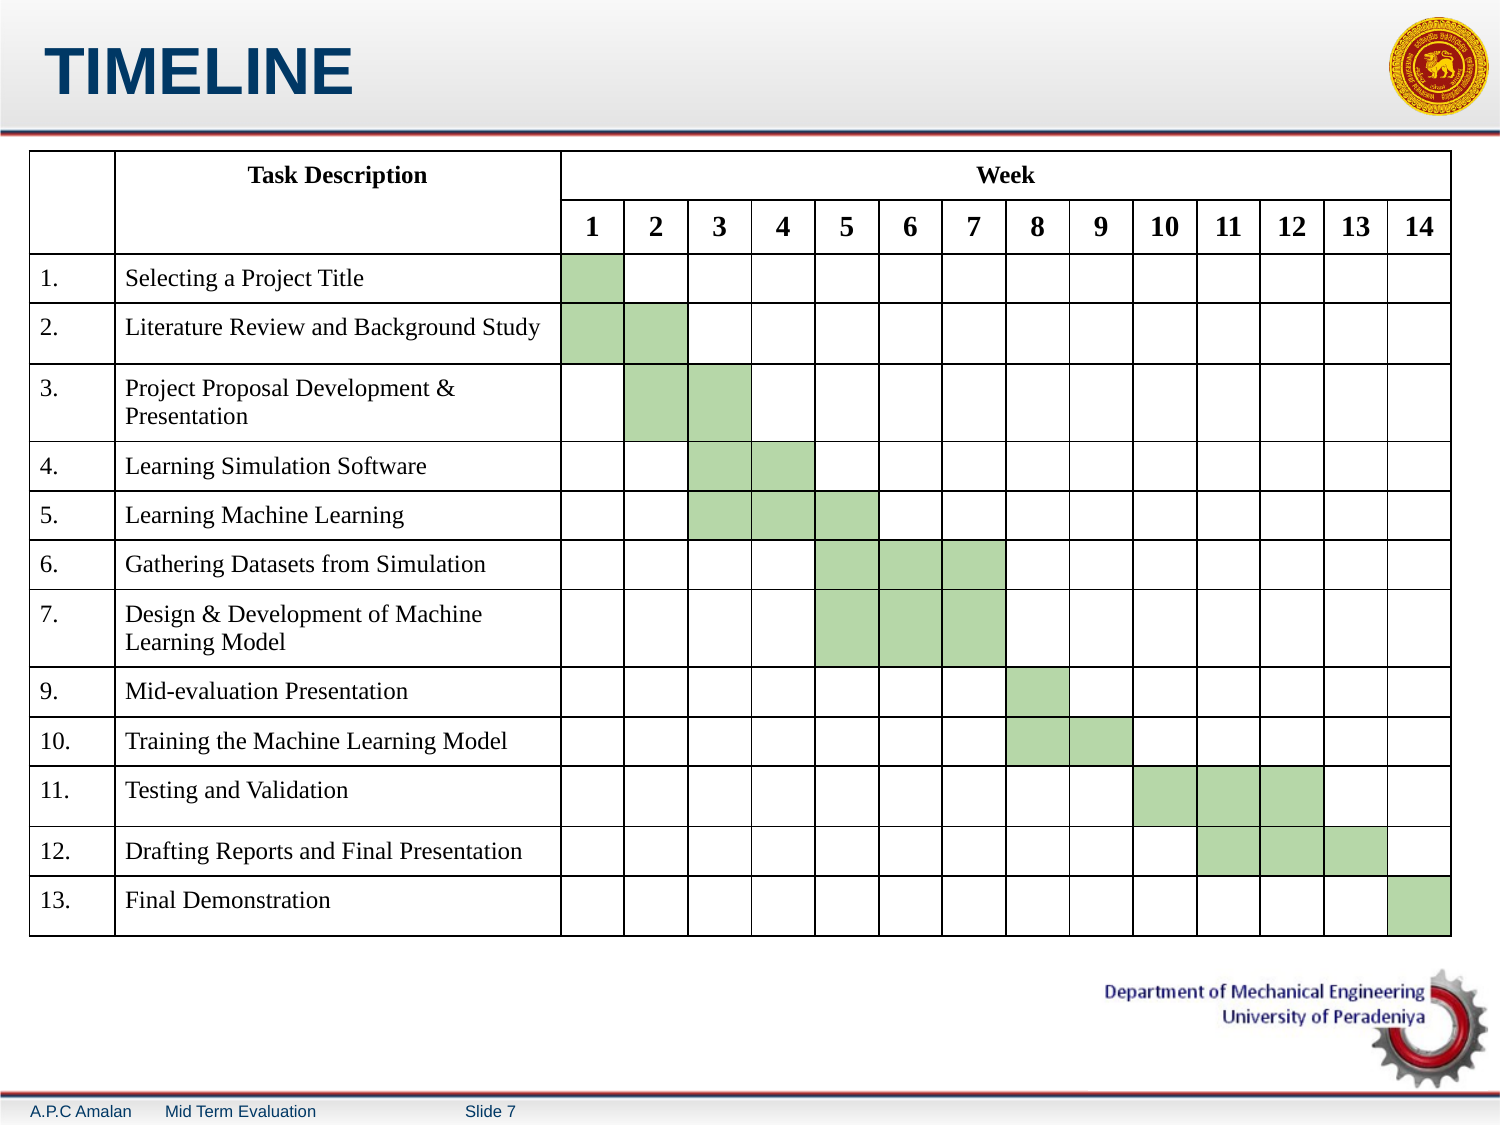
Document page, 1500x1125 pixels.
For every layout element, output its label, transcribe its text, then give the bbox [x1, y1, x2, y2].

table_cell [816, 541, 878, 589]
table_cell [943, 590, 1005, 666]
table_cell [816, 877, 878, 935]
table_cell 14 [1388, 201, 1450, 253]
table_cell [1261, 877, 1323, 935]
table_cell [1261, 590, 1323, 666]
table_cell [1325, 492, 1387, 539]
table_header Week [562, 152, 1450, 199]
table_cell [625, 492, 687, 539]
table_cell [625, 304, 687, 363]
table_cell [943, 442, 1005, 490]
table_cell [1007, 541, 1069, 589]
table_cell [752, 255, 814, 302]
table_cell [880, 492, 941, 539]
table_cell [943, 827, 1005, 875]
table_cell [943, 668, 1005, 716]
table_cell [752, 668, 814, 716]
table_cell Testing and Validation [116, 767, 560, 826]
table_cell Project Proposal Development & Presentation [116, 365, 560, 441]
table_cell [752, 718, 814, 765]
table_cell [562, 541, 623, 589]
table_cell [1388, 492, 1450, 539]
table_cell [689, 541, 751, 589]
table_cell [1007, 718, 1069, 765]
table_cell [1070, 442, 1132, 490]
table_cell [1325, 590, 1387, 666]
table_cell [880, 590, 941, 666]
table_cell [625, 767, 687, 826]
table_cell [880, 767, 941, 826]
table_cell [1070, 827, 1132, 875]
table_cell [1007, 365, 1069, 441]
table_cell [1134, 492, 1196, 539]
table_cell 4. [30, 442, 114, 490]
table_cell [562, 668, 623, 716]
table_cell Gathering Datasets from Simulation [116, 541, 560, 589]
table_cell [816, 255, 878, 302]
table_cell [943, 492, 1005, 539]
table_cell [689, 442, 751, 490]
table_cell [1198, 718, 1259, 765]
table_cell [1388, 590, 1450, 666]
table_cell [562, 492, 623, 539]
table_cell [1070, 492, 1132, 539]
table_cell [1261, 304, 1323, 363]
table_cell [880, 718, 941, 765]
table_cell [1198, 668, 1259, 716]
table_cell [1070, 767, 1132, 826]
table_cell 6 [880, 201, 941, 253]
table_cell [1325, 668, 1387, 716]
table_cell [1198, 304, 1259, 363]
table_cell 13. [30, 877, 114, 935]
table_cell [880, 255, 941, 302]
table_cell [1388, 255, 1450, 302]
table_cell [1261, 767, 1323, 826]
table_cell 13 [1325, 201, 1387, 253]
table_cell [816, 492, 878, 539]
table_cell [689, 365, 751, 441]
table_cell [689, 590, 751, 666]
table_cell Final Demonstration [116, 877, 560, 935]
table_cell [1325, 827, 1387, 875]
table_cell [1388, 718, 1450, 765]
table_cell 12. [30, 827, 114, 875]
table_cell [1198, 492, 1259, 539]
table_cell [880, 442, 941, 490]
table_cell [1261, 365, 1323, 441]
table_cell [562, 304, 623, 363]
table_cell [1325, 304, 1387, 363]
table_cell [752, 767, 814, 826]
table_cell [625, 442, 687, 490]
table_cell [816, 767, 878, 826]
table_cell [816, 304, 878, 363]
table_cell [1134, 365, 1196, 441]
table_cell [880, 304, 941, 363]
table_cell [1261, 442, 1323, 490]
table_cell [1388, 365, 1450, 441]
table_cell 1. [30, 255, 114, 302]
table_cell [1261, 492, 1323, 539]
table_cell 6. [30, 541, 114, 589]
table_cell [1134, 541, 1196, 589]
table_cell [1007, 442, 1069, 490]
table_cell 7. [30, 590, 114, 666]
table_cell [880, 877, 941, 935]
table_cell 5. [30, 492, 114, 539]
table_cell [562, 590, 623, 666]
picture [0, 965, 1500, 1125]
table_cell [562, 718, 623, 765]
table_cell 9 [1070, 201, 1132, 253]
table_cell 2 [625, 201, 687, 253]
table_cell [689, 668, 751, 716]
table_cell 1 [562, 201, 623, 253]
table_cell [689, 718, 751, 765]
table_cell [689, 767, 751, 826]
table_cell [625, 877, 687, 935]
table_cell 5 [816, 201, 878, 253]
table_cell 11 [1198, 201, 1259, 253]
picture [0, 0, 1500, 137]
table_cell [1325, 541, 1387, 589]
table_cell [1007, 827, 1069, 875]
table_cell 7 [943, 201, 1005, 253]
table_cell Learning Simulation Software [116, 442, 560, 490]
table_cell [1134, 255, 1196, 302]
table_cell [1388, 767, 1450, 826]
table_cell [689, 877, 751, 935]
table_cell [689, 492, 751, 539]
table_cell [689, 304, 751, 363]
table_cell [1134, 304, 1196, 363]
table_cell [562, 827, 623, 875]
table_cell [816, 827, 878, 875]
table_cell [1070, 668, 1132, 716]
table_cell [1261, 718, 1323, 765]
table_cell [1007, 304, 1069, 363]
table_cell Learning Machine Learning [116, 492, 560, 539]
table_cell [1198, 767, 1259, 826]
table_cell [1388, 877, 1450, 935]
table_cell [1388, 304, 1450, 363]
table_cell [752, 541, 814, 589]
table_cell 2. [30, 304, 114, 363]
table_cell [1261, 668, 1323, 716]
table_cell [816, 442, 878, 490]
table_cell Design & Development of Machine Learning Model [116, 590, 560, 666]
table_cell [1134, 442, 1196, 490]
table_cell [625, 255, 687, 302]
table_cell [1198, 365, 1259, 441]
table_cell 11. [30, 767, 114, 826]
table_cell [562, 442, 623, 490]
table_cell [943, 718, 1005, 765]
table_cell [1134, 668, 1196, 716]
table_cell [880, 827, 941, 875]
table_cell [625, 827, 687, 875]
table_cell [625, 668, 687, 716]
table_cell [752, 365, 814, 441]
table_cell [1007, 877, 1069, 935]
table_cell [625, 541, 687, 589]
table_cell [1325, 255, 1387, 302]
table_cell [562, 767, 623, 826]
table_cell [1198, 877, 1259, 935]
table_cell [689, 827, 751, 875]
table_cell [1261, 827, 1323, 875]
table_cell [943, 304, 1005, 363]
table_cell [816, 668, 878, 716]
table_cell [752, 877, 814, 935]
table_cell [1070, 718, 1132, 765]
table_cell [880, 668, 941, 716]
table_cell [1261, 255, 1323, 302]
table_cell [943, 767, 1005, 826]
table_cell [1134, 827, 1196, 875]
table_cell Drafting Reports and Final Presentation [116, 827, 560, 875]
table_cell [752, 827, 814, 875]
table_cell [1070, 255, 1132, 302]
table_cell [880, 541, 941, 589]
table_cell [1134, 767, 1196, 826]
table_cell 3 [689, 201, 751, 253]
table_cell [1198, 442, 1259, 490]
table_cell [1325, 877, 1387, 935]
table_cell [1388, 827, 1450, 875]
table_cell [1007, 767, 1069, 826]
table_cell [752, 492, 814, 539]
table_cell [752, 590, 814, 666]
table_cell [943, 877, 1005, 935]
table_cell [625, 718, 687, 765]
title TIMELINE [29, 30, 1270, 106]
table_header Task Description [116, 152, 560, 253]
table_cell [1007, 590, 1069, 666]
table_cell [1388, 442, 1450, 490]
table_cell [943, 255, 1005, 302]
table_cell 10. [30, 718, 114, 765]
table_cell Selecting a Project Title [116, 255, 560, 302]
table_cell [1007, 668, 1069, 716]
table_cell [689, 255, 751, 302]
table_cell 8 [1007, 201, 1069, 253]
table_cell [625, 590, 687, 666]
table_cell [880, 365, 941, 441]
table_cell [562, 365, 623, 441]
table_cell [943, 541, 1005, 589]
table_cell [816, 718, 878, 765]
table_cell [1134, 590, 1196, 666]
table_cell Literature Review and Background Study [116, 304, 560, 363]
table_cell [816, 590, 878, 666]
table_cell [1070, 365, 1132, 441]
table_cell [1134, 718, 1196, 765]
table_cell [1388, 668, 1450, 716]
table_cell [1325, 718, 1387, 765]
table_cell [1198, 541, 1259, 589]
table_cell [1325, 767, 1387, 826]
table_cell [1198, 255, 1259, 302]
table_cell [1325, 365, 1387, 441]
table_cell Mid-evaluation Presentation [116, 668, 560, 716]
table_cell 3. [30, 365, 114, 441]
table_cell 12 [1261, 201, 1323, 253]
table_cell [1261, 541, 1323, 589]
table_cell [1070, 590, 1132, 666]
table_cell [1134, 877, 1196, 935]
table_cell [1007, 255, 1069, 302]
table_cell [816, 365, 878, 441]
table_cell [1007, 492, 1069, 539]
table_cell [562, 255, 623, 302]
table_cell [1388, 541, 1450, 589]
table_header [30, 152, 114, 253]
table_cell 4 [752, 201, 814, 253]
table_cell Training the Machine Learning Model [116, 718, 560, 765]
table_cell [625, 365, 687, 441]
table_cell [752, 442, 814, 490]
table_cell [752, 304, 814, 363]
table_cell [943, 365, 1005, 441]
table_cell [1070, 877, 1132, 935]
table_cell 10 [1134, 201, 1196, 253]
table_cell [1325, 442, 1387, 490]
table_cell [1198, 590, 1259, 666]
table_cell [1070, 541, 1132, 589]
table_cell [1198, 827, 1259, 875]
table_cell [1070, 304, 1132, 363]
table_cell [562, 877, 623, 935]
table_cell 9. [30, 668, 114, 716]
